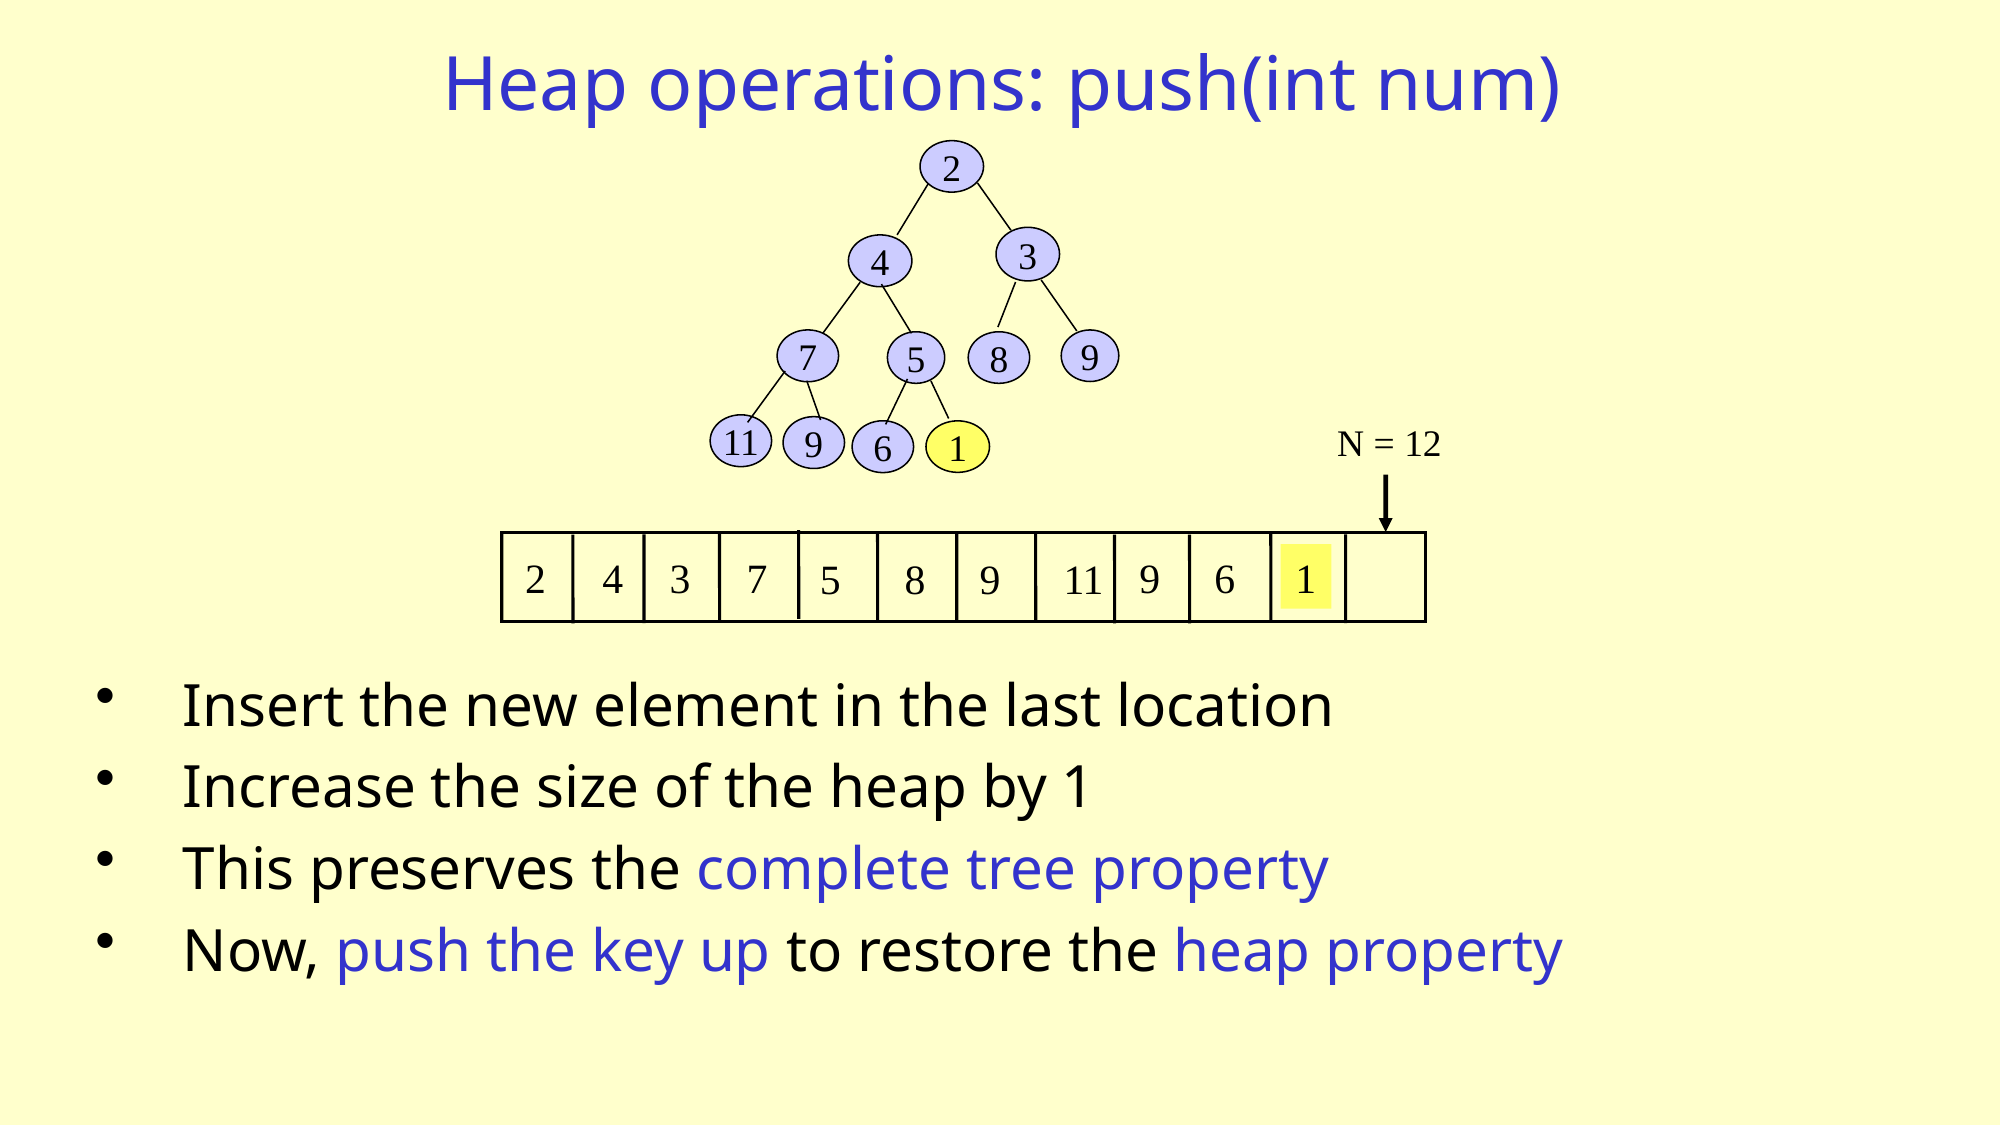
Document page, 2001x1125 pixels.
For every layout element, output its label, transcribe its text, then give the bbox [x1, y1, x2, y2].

text_box 5 [804, 545, 856, 611]
text_box 2 [510, 544, 562, 609]
text_box 7 [731, 544, 783, 609]
text_box [720, 532, 877, 622]
text_box 3 [654, 544, 706, 609]
text_box 4 [848, 234, 912, 287]
text_box 4 [587, 544, 639, 609]
text_box 1 [1280, 544, 1332, 609]
text_box [1271, 532, 1426, 622]
text_box 8 [889, 545, 941, 611]
text_box [1379, 474, 1392, 533]
title Heap operations: push(int num) [266, 23, 1737, 138]
text_box [957, 532, 1035, 622]
text_box [1036, 532, 1270, 622]
text_box 9 [1061, 329, 1119, 382]
text_box 6 [852, 420, 914, 473]
text_box 11 [1048, 545, 1119, 611]
text_box 7 [777, 329, 839, 382]
text_box 5 [887, 331, 945, 384]
text_box 11 [710, 414, 772, 467]
text_box 3 [996, 227, 1060, 281]
text_box 8 [968, 331, 1030, 384]
text_box 2 [920, 140, 984, 193]
text_box [878, 532, 956, 622]
text_box 9 [1124, 544, 1176, 609]
text_box 9 [964, 545, 1016, 611]
text_box 9 [783, 416, 845, 469]
text_box Insert the new element in the last location Increase the size of the heap by 1 This preserves the complete tree property Now, push the key up to restore the heap property [80, 660, 1898, 1026]
text_box [502, 532, 719, 622]
text_box 1 [925, 420, 990, 473]
text_box 6 [1199, 544, 1251, 609]
text_box N = 12 [1322, 411, 1457, 472]
